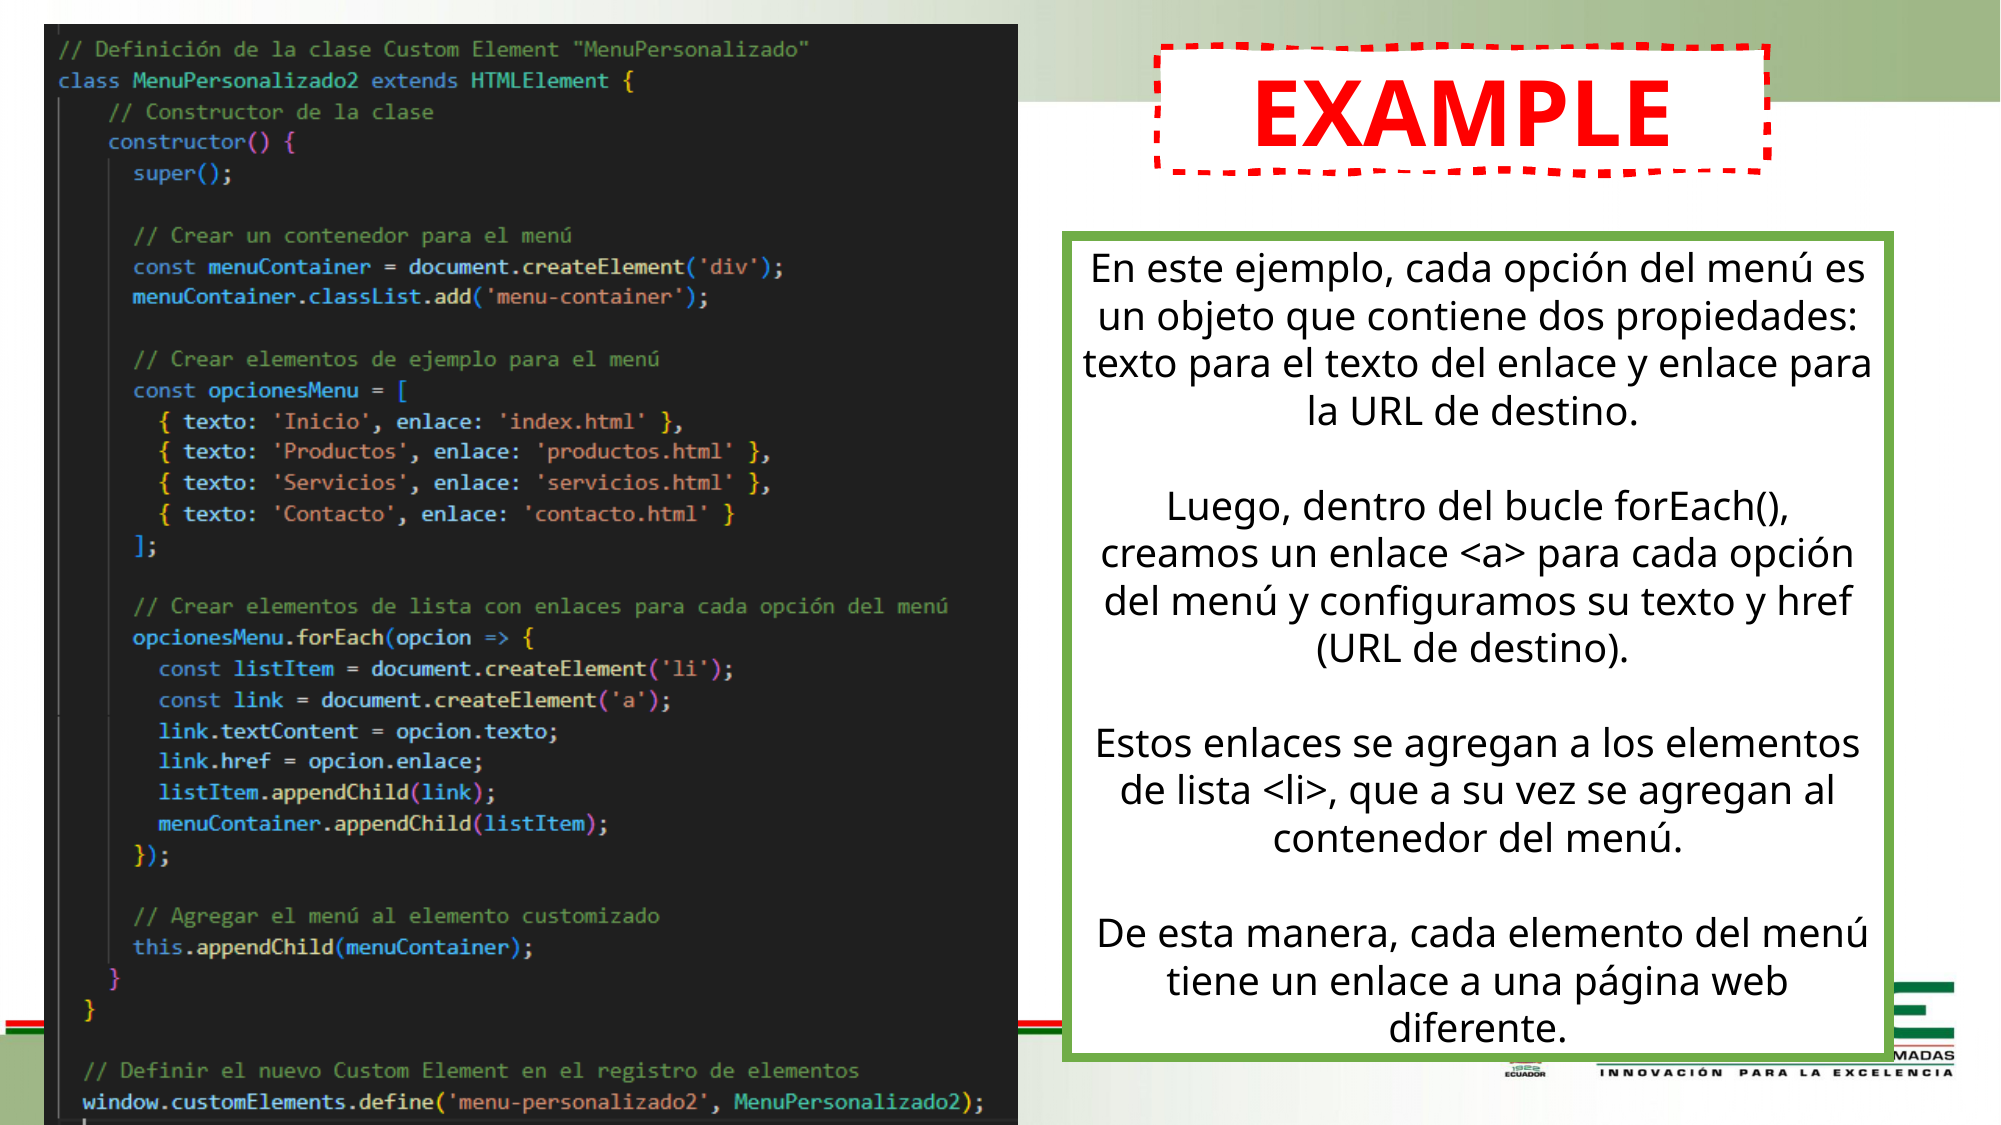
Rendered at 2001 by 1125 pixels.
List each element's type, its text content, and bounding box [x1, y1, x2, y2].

text_box EXAMPLE [1158, 47, 1767, 173]
text_box En este ejemplo, cada opción del menú es un objeto que contiene dos propiedades: texto para el texto del enlace y enlace para la URL de destino. Luego, dentro del bucle forEach(), creamos un enlace <a> para cada opción del menú y configuramos su texto y href (URL de destino). Estos enlaces se agregan a los elementos de lista <li>, que a su vez se agregan al contenedor del menú. De esta manera, cada elemento del menú tiene un enlace a una página web diferente. [1066, 235, 1890, 1059]
picture [0, 0, 2001, 1125]
